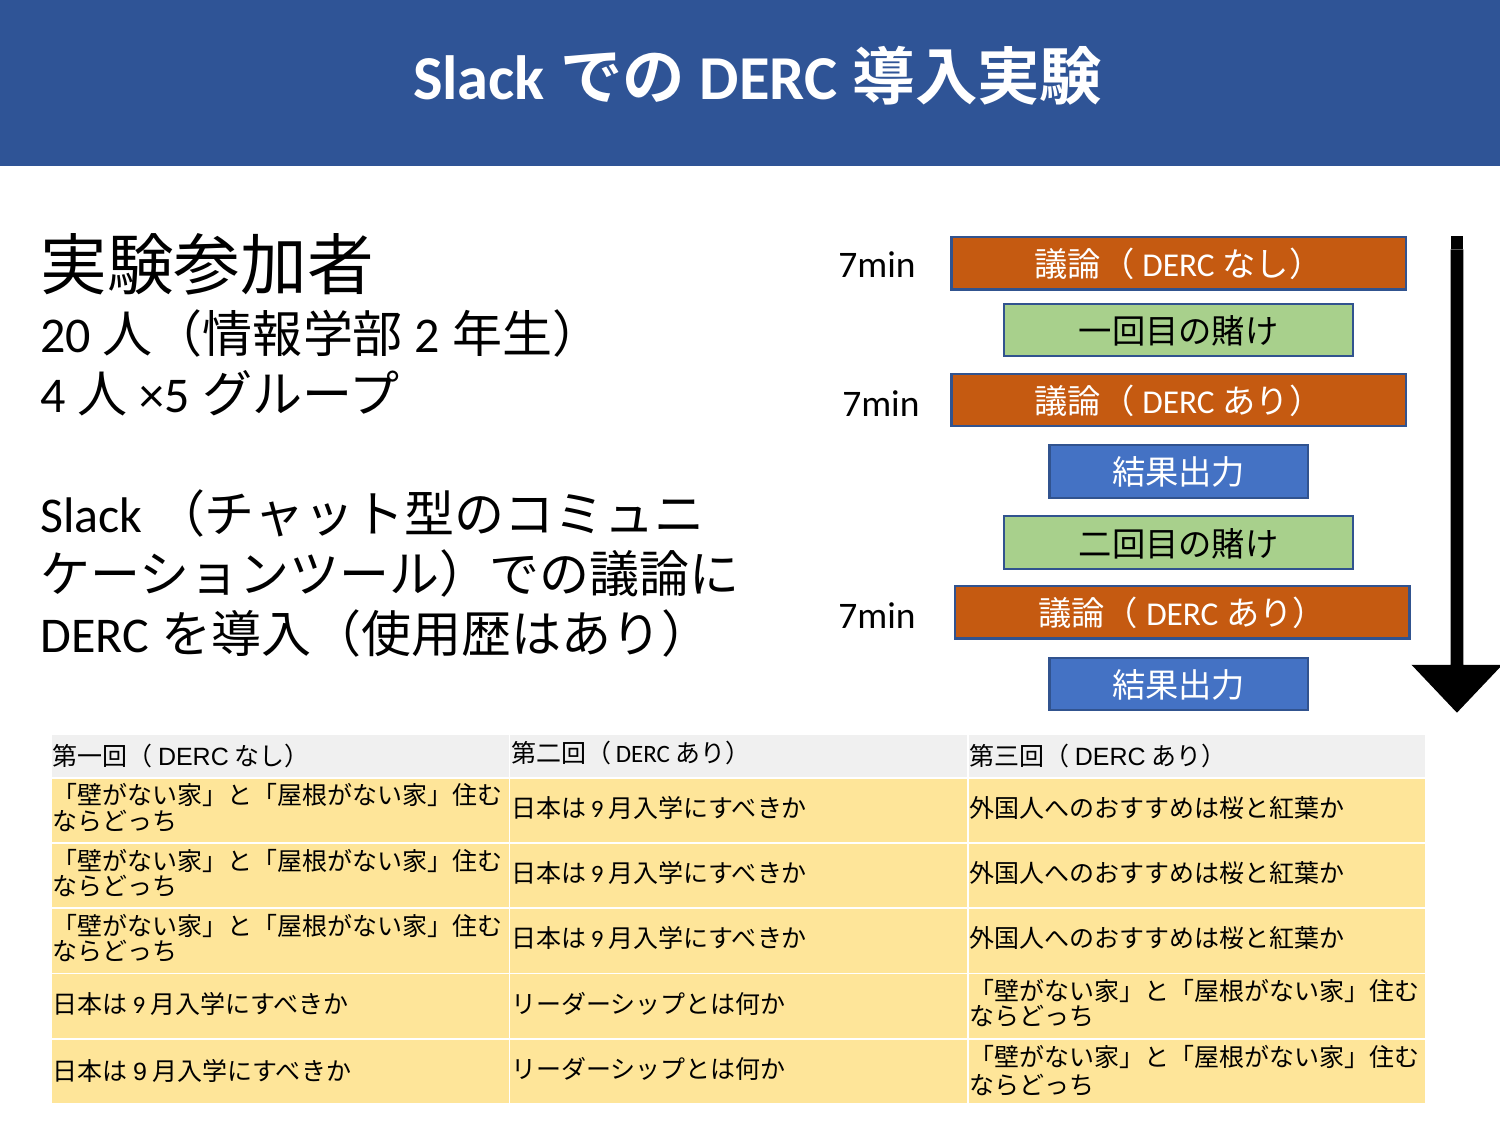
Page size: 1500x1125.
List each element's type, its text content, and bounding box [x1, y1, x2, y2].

table_cell リーダーシップとは何か [510, 1040, 967, 1103]
table_cell リーダーシップとは何か [510, 974, 967, 1038]
table_cell 「壁がない家」と「屋根がない家」住むならどっち [969, 974, 1425, 1038]
table_header 第一回（DERCなし） [52, 735, 509, 777]
table_cell 日本は9月入学にすべきか [510, 779, 967, 842]
text_box 実験参加者 20人（情報学部2年生） 4人×5グループ Slack（チャット型のコミュニケーションツール）での議論にDERCを導入（使用歴はあり） [25, 215, 816, 669]
text_box 7min [823, 232, 968, 294]
table_cell 外国人へのおすすめは桜と紅葉か [969, 844, 1425, 907]
table_cell 外国人へのおすすめは桜と紅葉か [969, 909, 1425, 973]
text_box SlackでのDERC導入実験 [0, 0, 1500, 166]
text_box 7min [823, 583, 946, 644]
table_cell 日本は9月入学にすべきか [52, 1040, 509, 1103]
table_cell 「壁がない家」と「屋根がない家」住むならどっち [969, 1040, 1425, 1103]
table_cell 日本は9月入学にすべきか [510, 909, 967, 973]
text_box 7min [827, 371, 946, 433]
table_header 第三回（DERCあり） [969, 735, 1425, 777]
table_cell 日本は9月入学にすべきか [52, 974, 509, 1038]
table_cell 外国人へのおすすめは桜と紅葉か [969, 779, 1425, 842]
table_cell 「壁がない家」と「屋根がない家」住むならどっち [52, 909, 509, 973]
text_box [951, 236, 1500, 712]
table_cell 日本は9月入学にすべきか [510, 844, 967, 907]
table_cell 「壁がない家」と「屋根がない家」住むならどっち [52, 844, 509, 907]
table_cell 「壁がない家」と「屋根がない家」住むならどっち [52, 779, 509, 842]
table_header 第二回（DERCあり） [510, 735, 967, 777]
